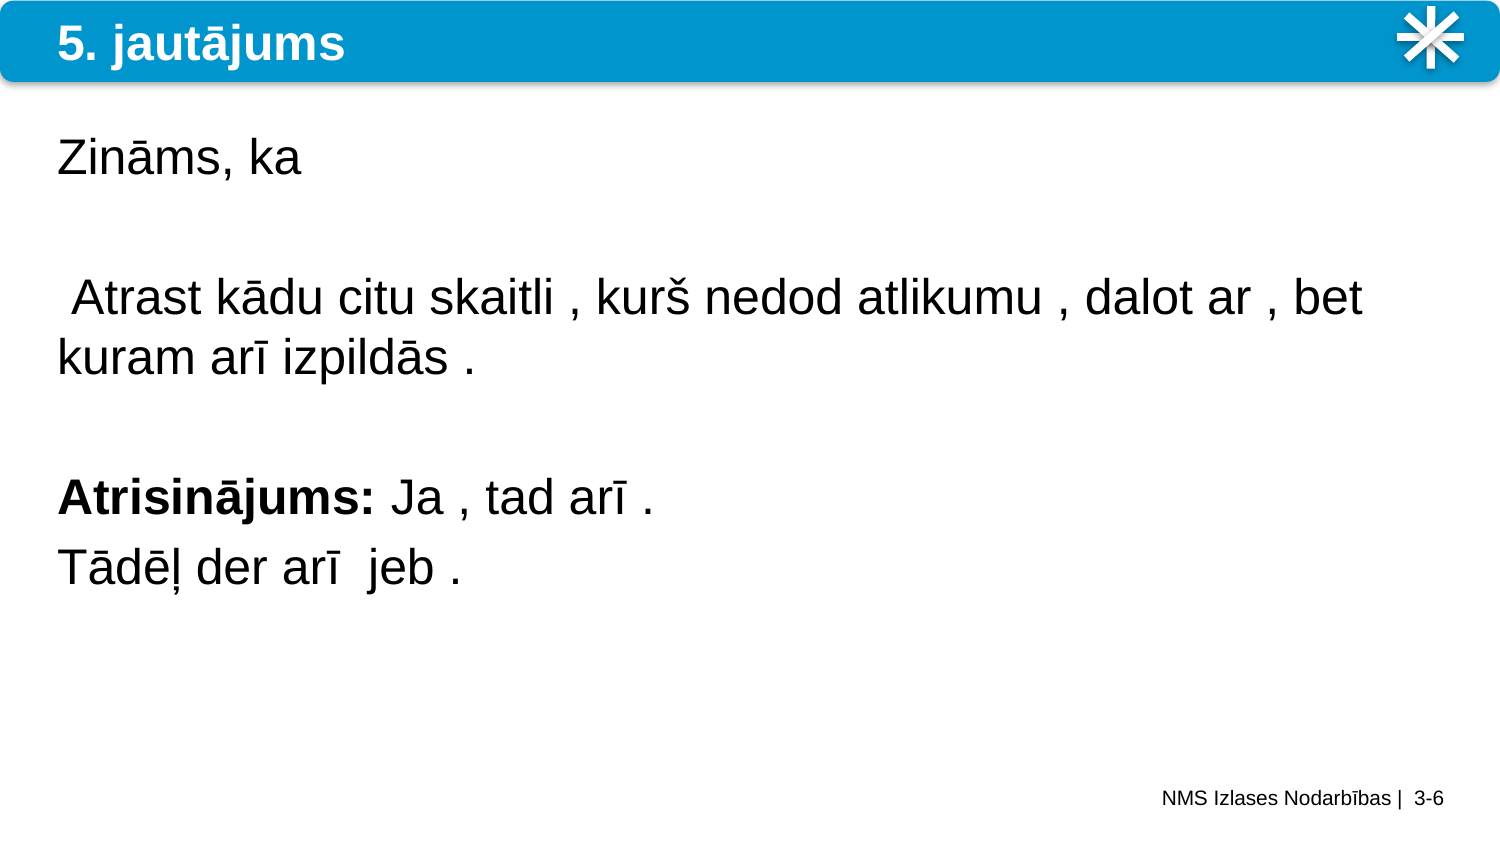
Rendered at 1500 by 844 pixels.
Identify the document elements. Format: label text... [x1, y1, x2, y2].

title 5. jautājums [56, 10, 1297, 73]
